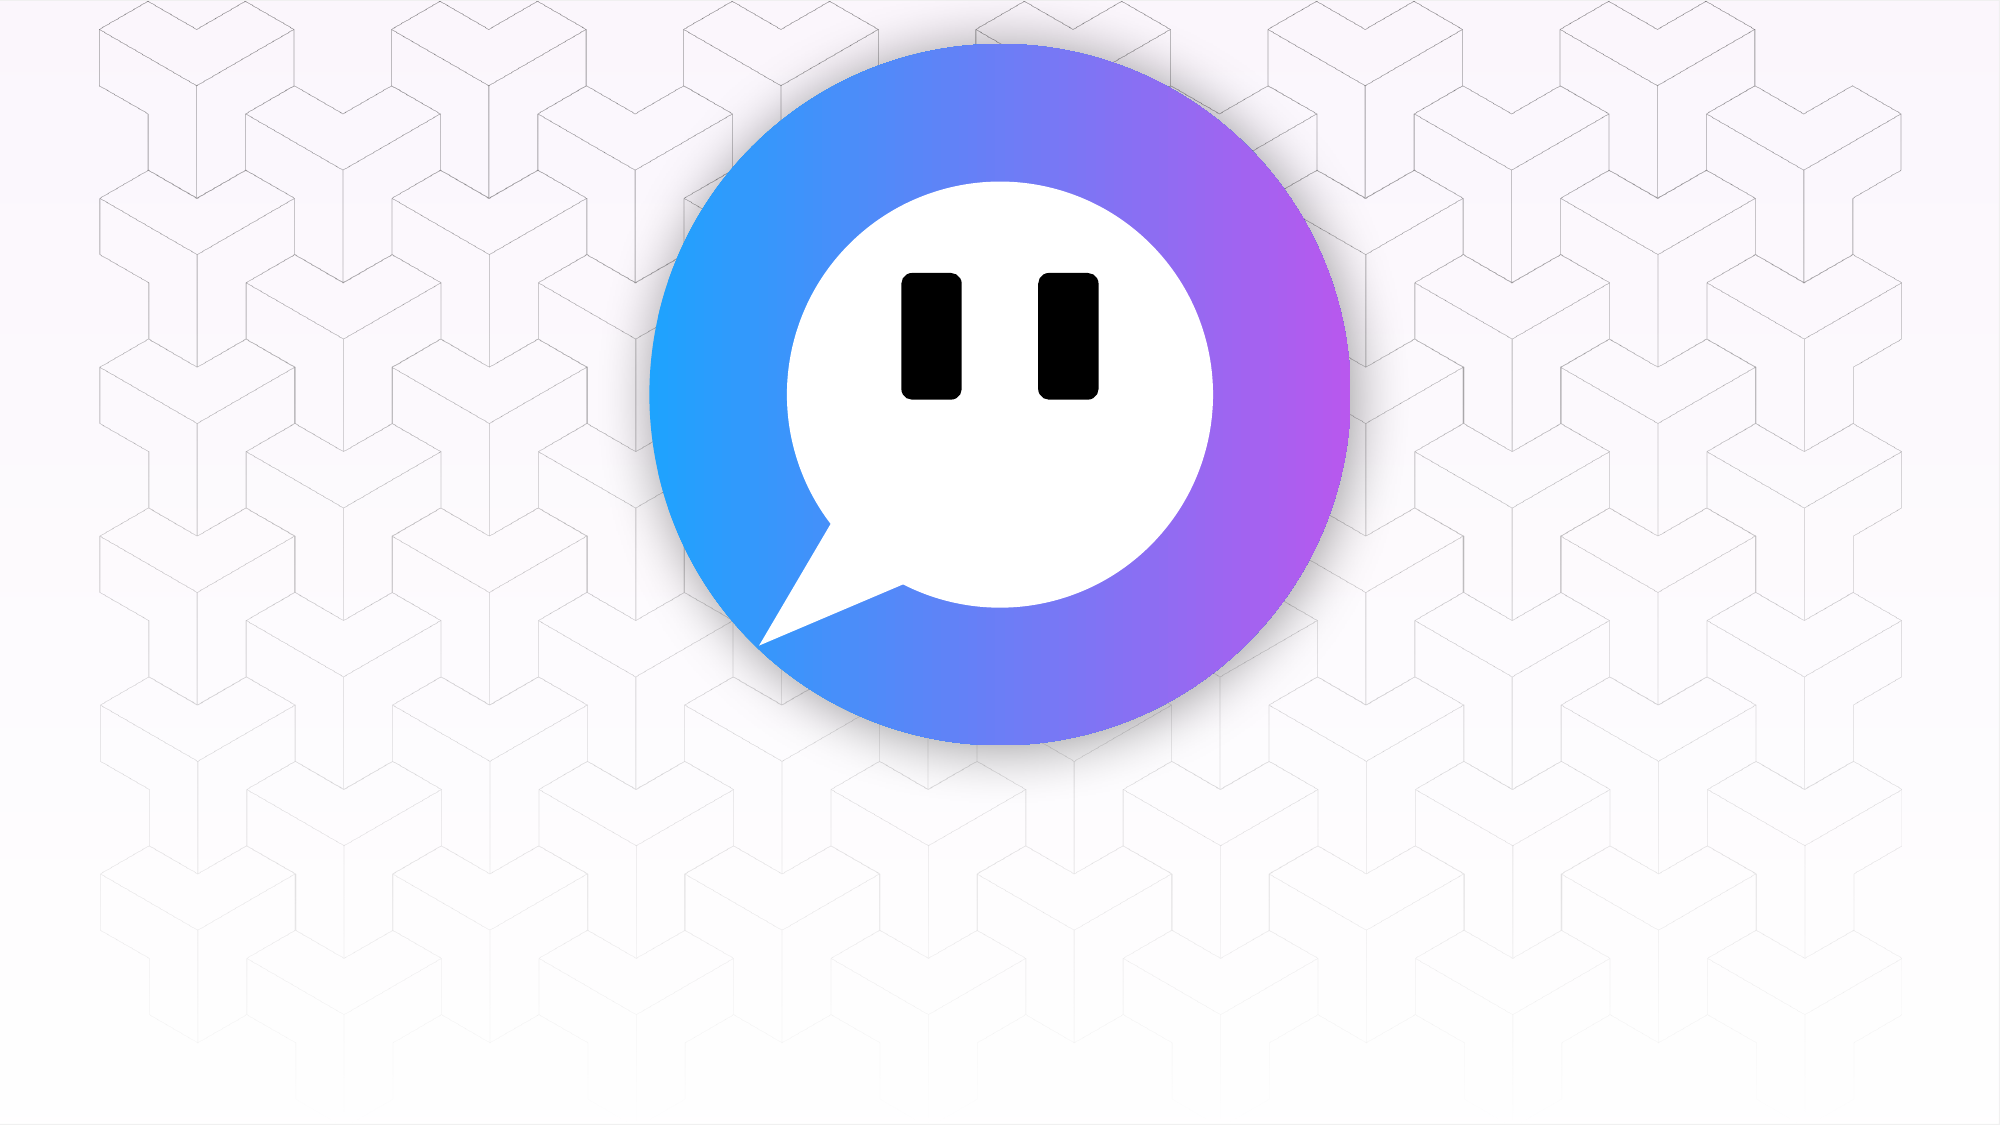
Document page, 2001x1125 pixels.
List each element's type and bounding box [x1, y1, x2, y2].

text_box [649, 43, 1351, 746]
text_box [0, 0, 2000, 1125]
picture [99, 1, 1902, 1125]
